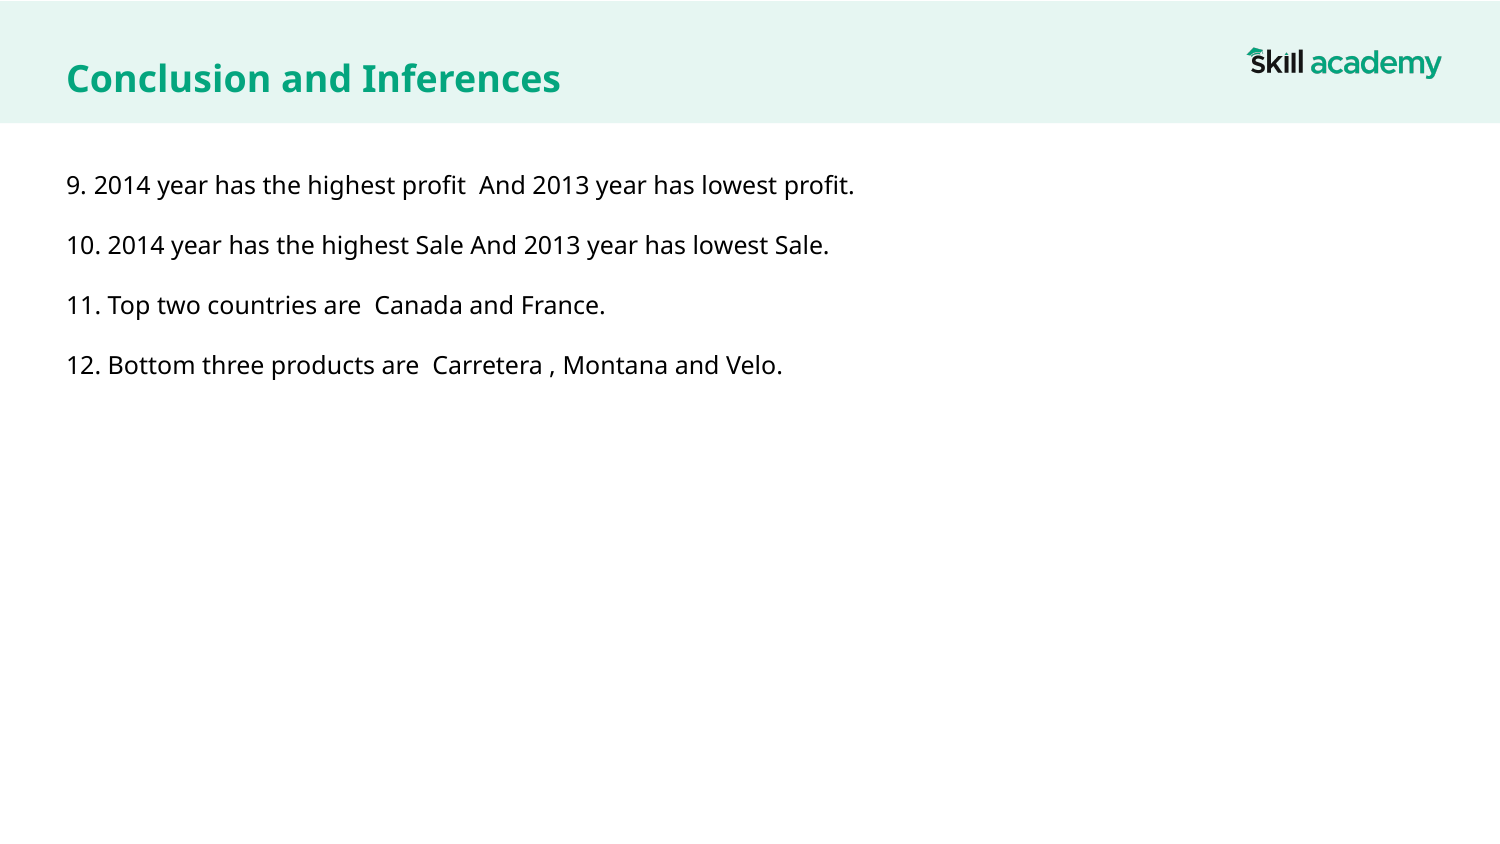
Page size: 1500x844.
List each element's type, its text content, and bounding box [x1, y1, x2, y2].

title Conclusion and Inferences [51, 40, 1449, 154]
list 9. 2014 year has the highest profit And 2013 year has lowest profit. 10. 2014 year has the highest Sale And 2013 year has lowest Sale. 11. Top two countries are Canada and France. 12. Bottom three products are Carretera , Montana and Velo. [51, 154, 1449, 799]
